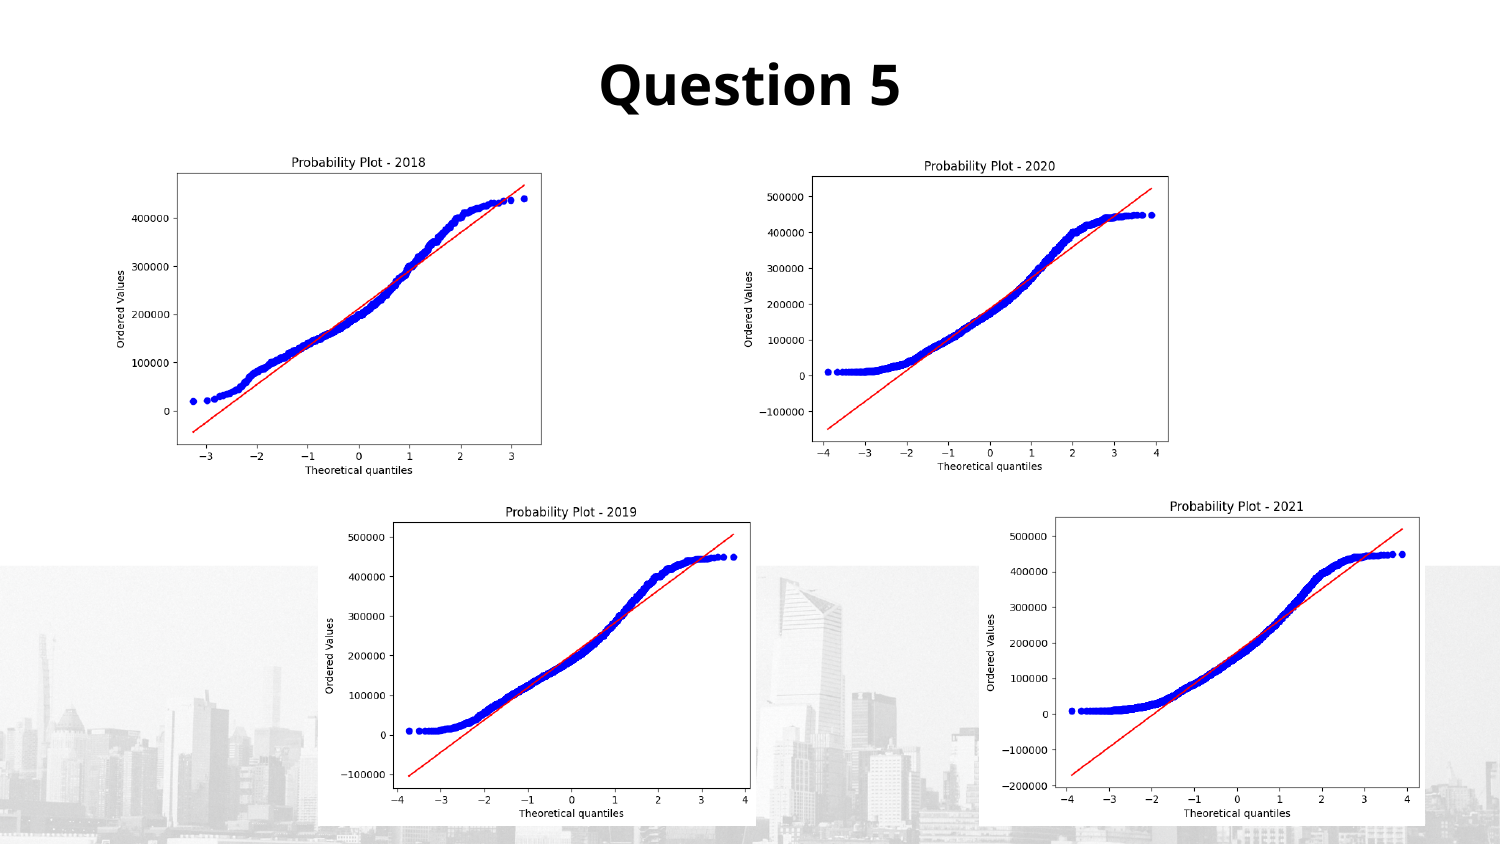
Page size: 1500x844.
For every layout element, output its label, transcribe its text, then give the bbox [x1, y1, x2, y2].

picture [737, 152, 1175, 480]
text_box Question 5 [0, 33, 1500, 132]
picture [109, 149, 547, 483]
picture [0, 492, 1500, 844]
